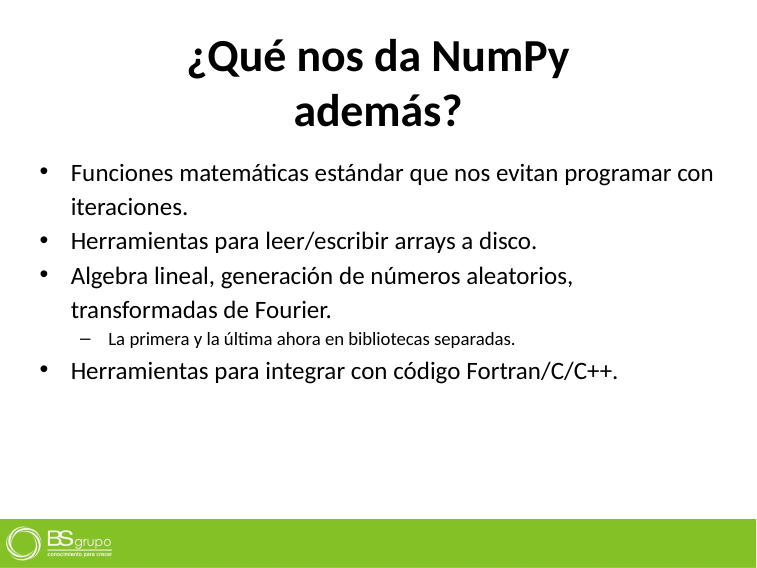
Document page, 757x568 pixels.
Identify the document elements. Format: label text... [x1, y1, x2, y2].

picture [0, 519, 757, 568]
list Funciones matemáticas estándar que nos evitan programar con iteraciones. Herramientas para leer/escribir arrays a disco. Algebra lineal, generación de números aleatorios, transformadas de Fourier. La primera y la última ahora en bibliotecas separadas. Herramientas para integrar con código Fortran/C/C++. [25, 144, 731, 522]
title ¿Qué nos da NumPy además? [25, 49, 731, 113]
